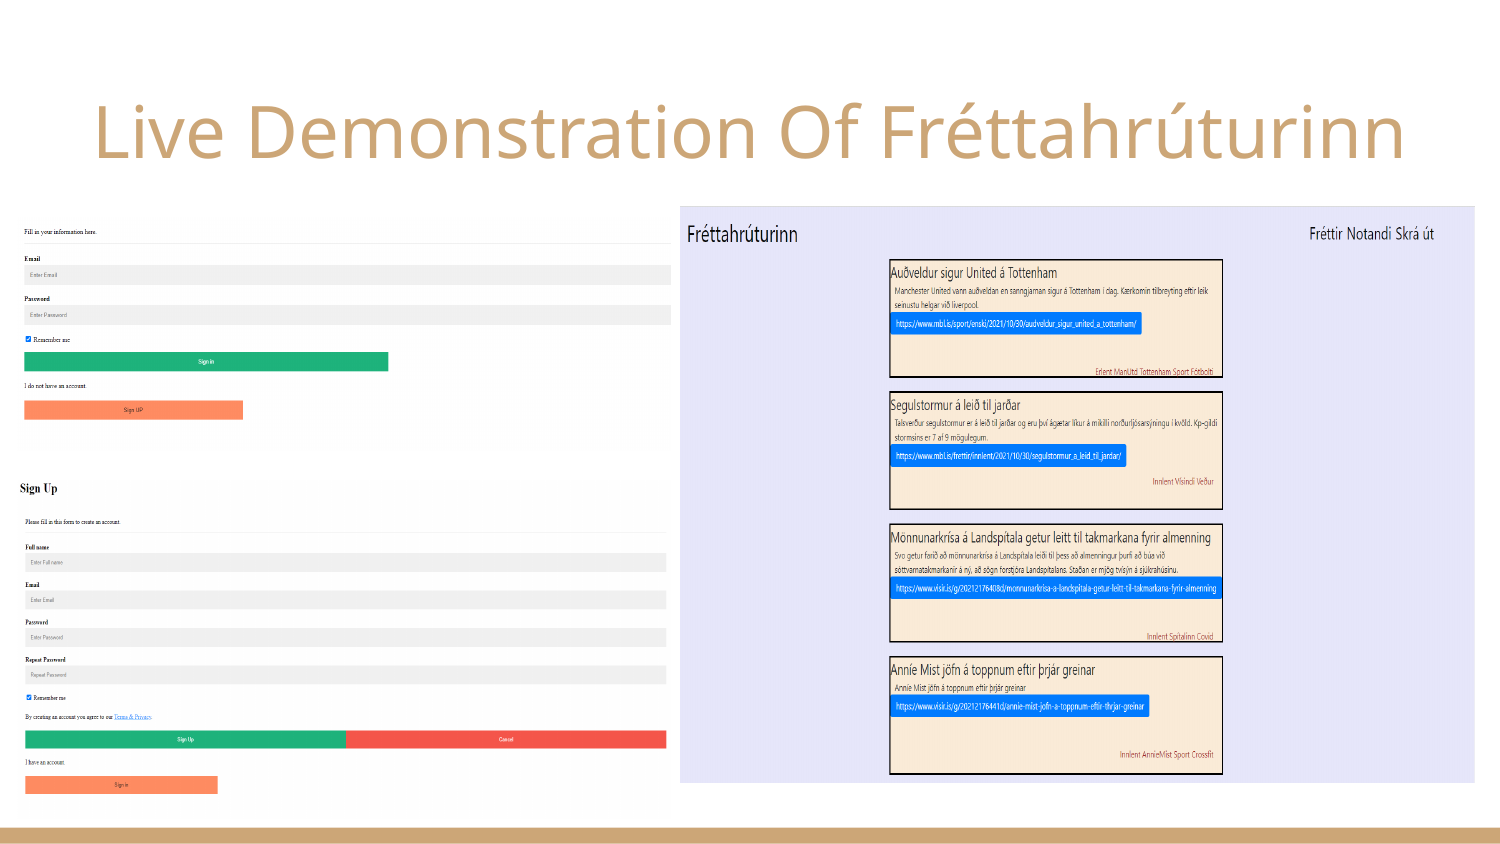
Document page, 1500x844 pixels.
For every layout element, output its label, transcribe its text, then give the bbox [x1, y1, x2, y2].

picture [679, 206, 1476, 784]
picture [17, 479, 671, 819]
title Live Demonstration Of Fréttahrúturinn [51, 51, 1449, 189]
picture [17, 217, 671, 451]
